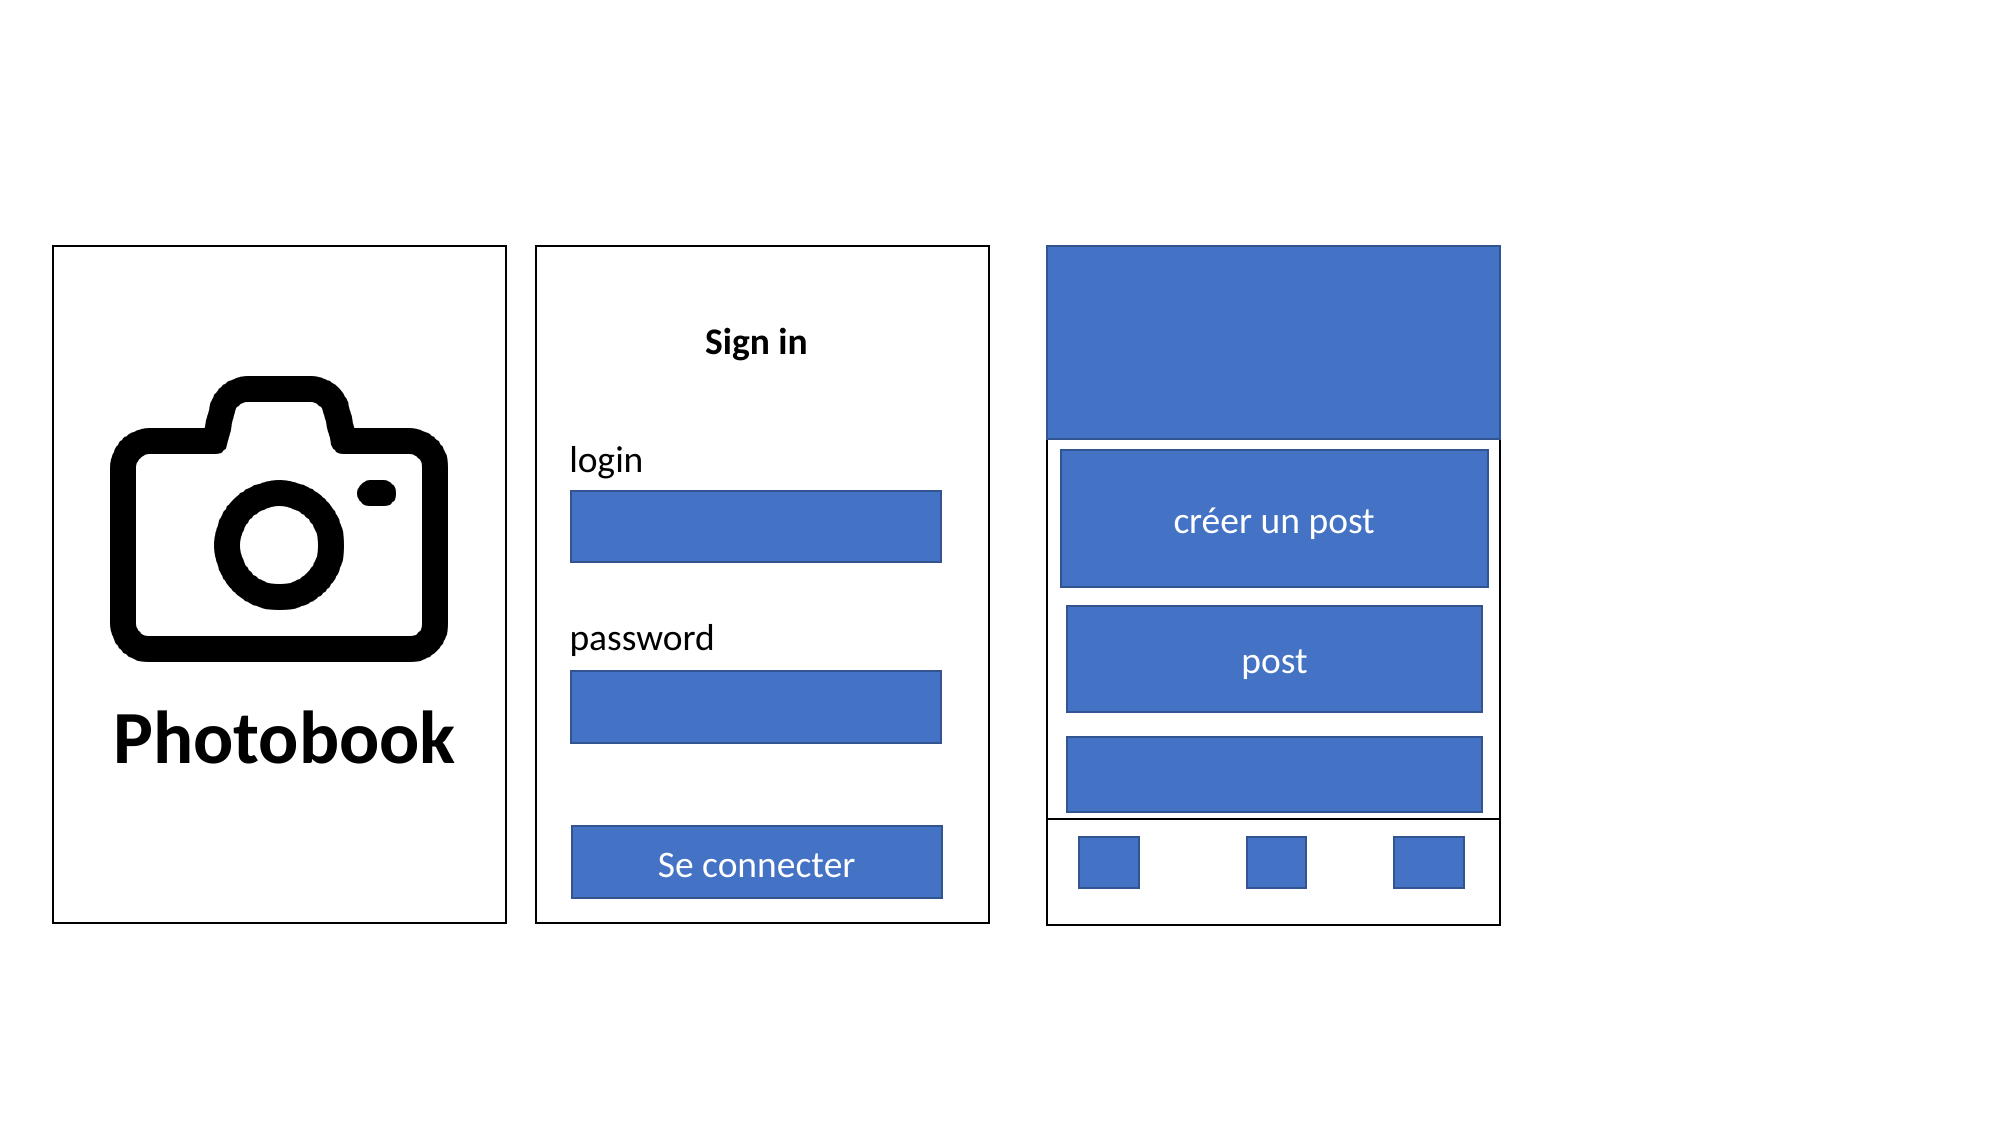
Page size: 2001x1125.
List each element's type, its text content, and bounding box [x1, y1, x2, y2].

text_box [1393, 836, 1465, 889]
text_box [535, 245, 990, 924]
text_box Sign in [690, 310, 823, 370]
text_box [1246, 836, 1307, 889]
text_box [1066, 736, 1483, 813]
text_box [52, 245, 507, 924]
text_box [1078, 836, 1140, 889]
text_box [1046, 818, 1501, 926]
text_box [1046, 440, 1501, 818]
text_box [570, 670, 942, 744]
text_box [570, 490, 942, 563]
picture [71, 311, 487, 727]
text_box login [554, 428, 659, 488]
text_box Se connecter [571, 825, 943, 899]
text_box Photobook [98, 727, 472, 787]
text_box password [554, 605, 731, 666]
text_box créer un post [1060, 449, 1489, 588]
text_box post [1066, 605, 1483, 713]
text_box [1046, 245, 1501, 440]
